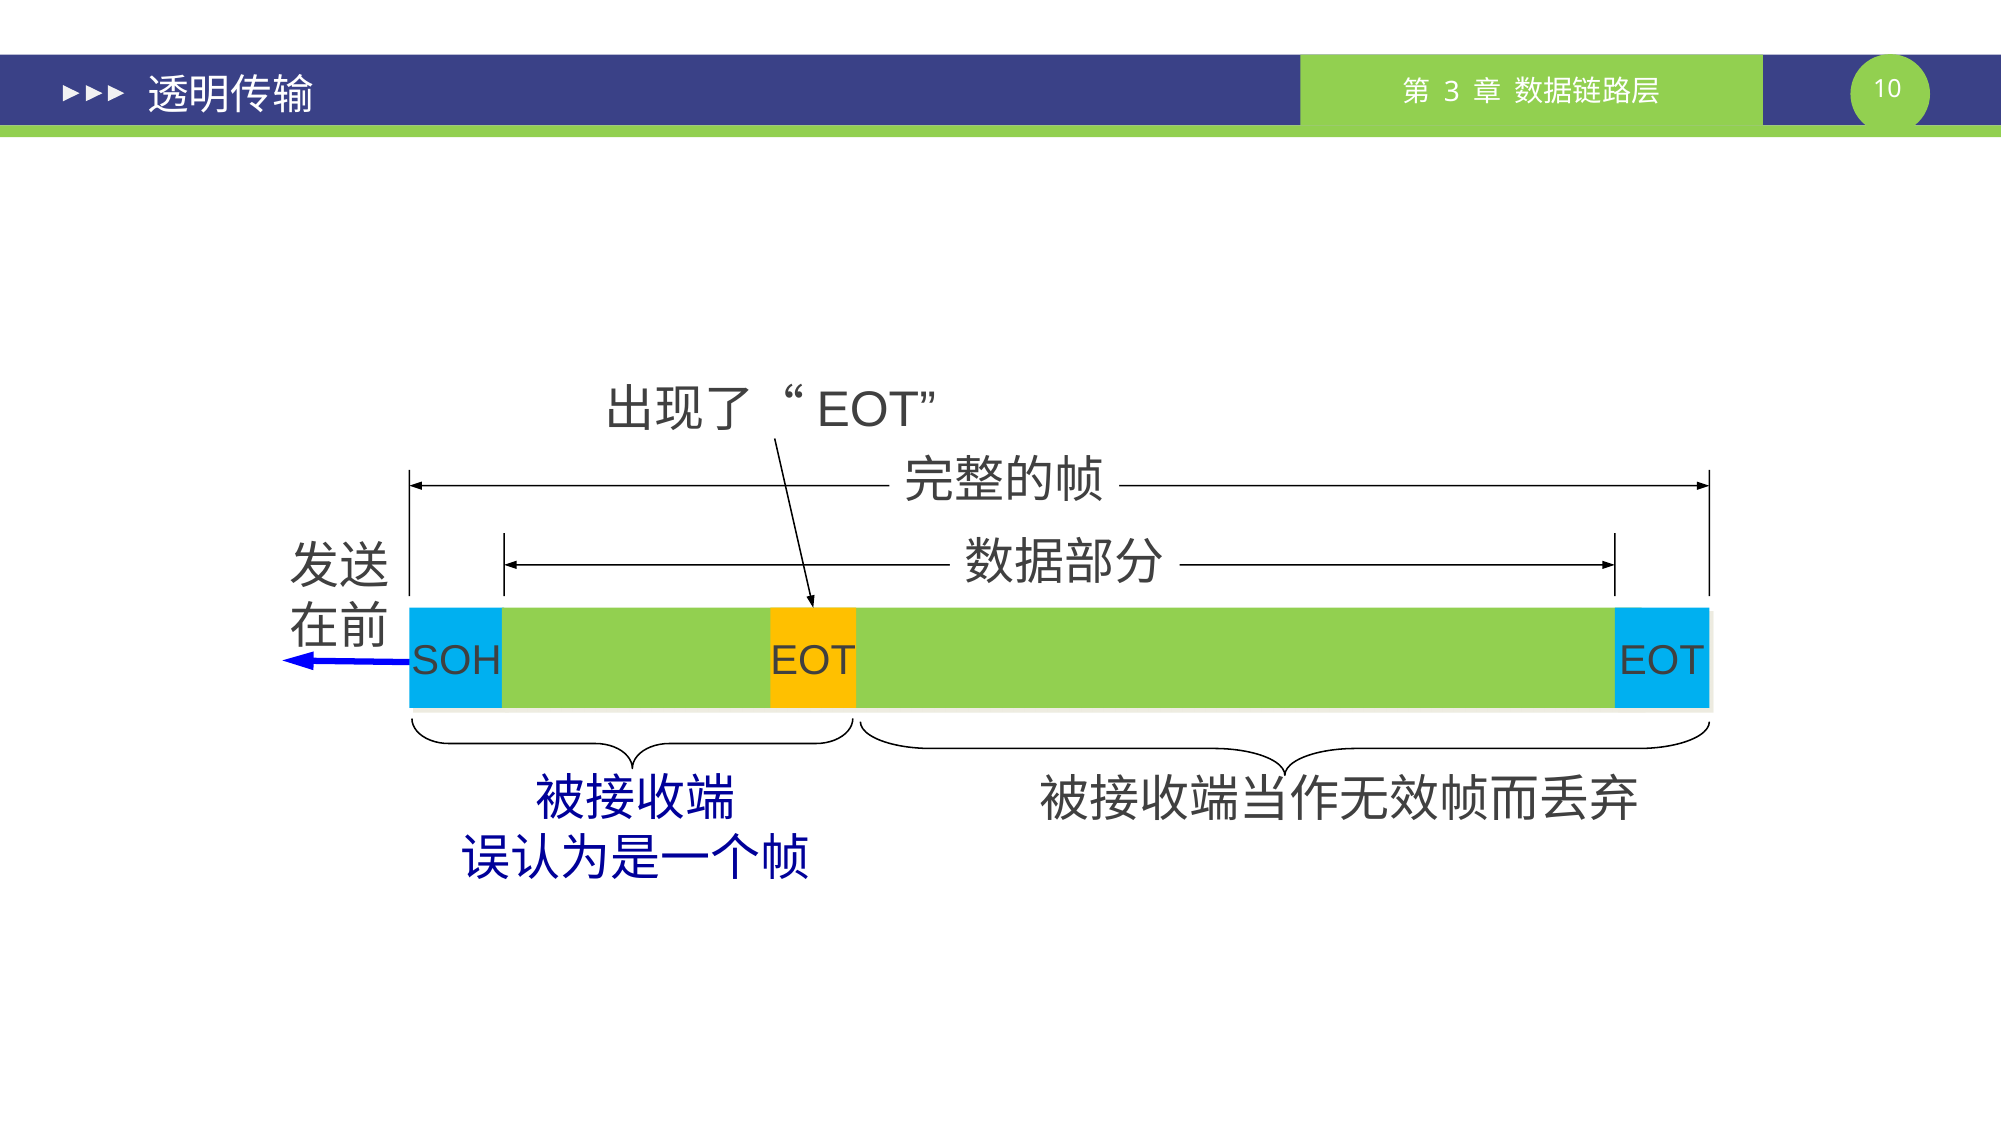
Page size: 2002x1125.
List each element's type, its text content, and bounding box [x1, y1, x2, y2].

text_box 被接收端当作无效帧而丢弃 [1024, 759, 1655, 835]
text_box [857, 607, 1614, 708]
text_box 完整的帧 [889, 440, 1120, 515]
text_box [1120, 481, 1709, 490]
text_box [501, 607, 770, 708]
text_box 被接收端 误认为是一个帧 [445, 758, 826, 893]
text_box [284, 661, 303, 667]
text_box 出现了“EOT” [589, 368, 951, 444]
text_box [505, 560, 949, 569]
text_box EOT [1614, 607, 1710, 708]
text_box [411, 718, 853, 758]
text_box 发送 在前 [274, 525, 405, 661]
text_box SOH [409, 607, 501, 708]
text_box EOT [770, 607, 857, 708]
text_box 数据部分 [949, 522, 1180, 598]
text_box [860, 721, 1710, 759]
text_box [410, 481, 889, 490]
text_box [803, 565, 815, 608]
text_box [1180, 560, 1614, 569]
title 透明传输 [127, 57, 1003, 129]
